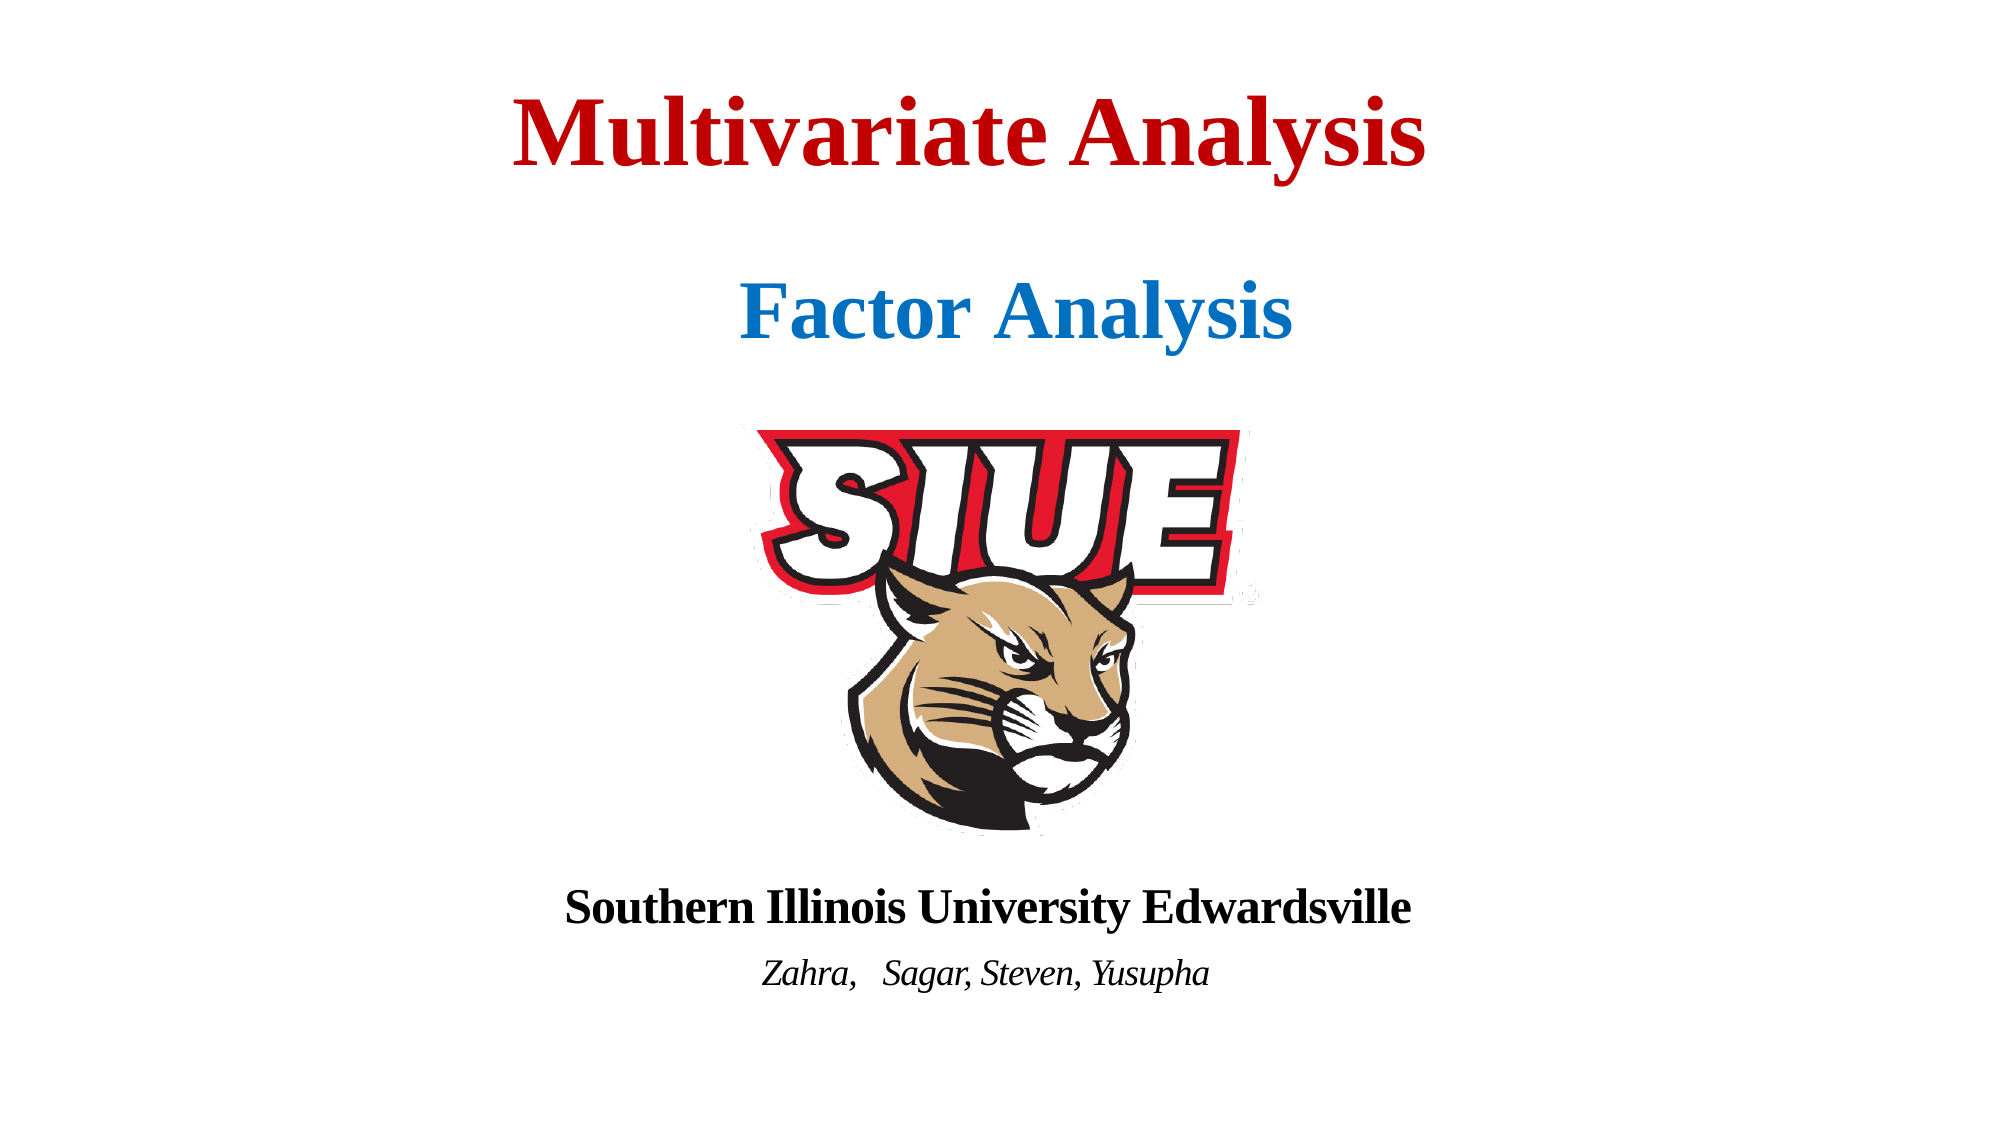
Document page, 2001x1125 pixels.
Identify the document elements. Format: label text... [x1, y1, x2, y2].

text_box Southern Illinois University Edwardsville Zahra, Sagar, Steven, Yusupha [562, 871, 1613, 996]
picture [725, 416, 1275, 851]
title Multivariate Analysis [510, 63, 1489, 254]
text_box Factor Analysis [737, 253, 1313, 356]
